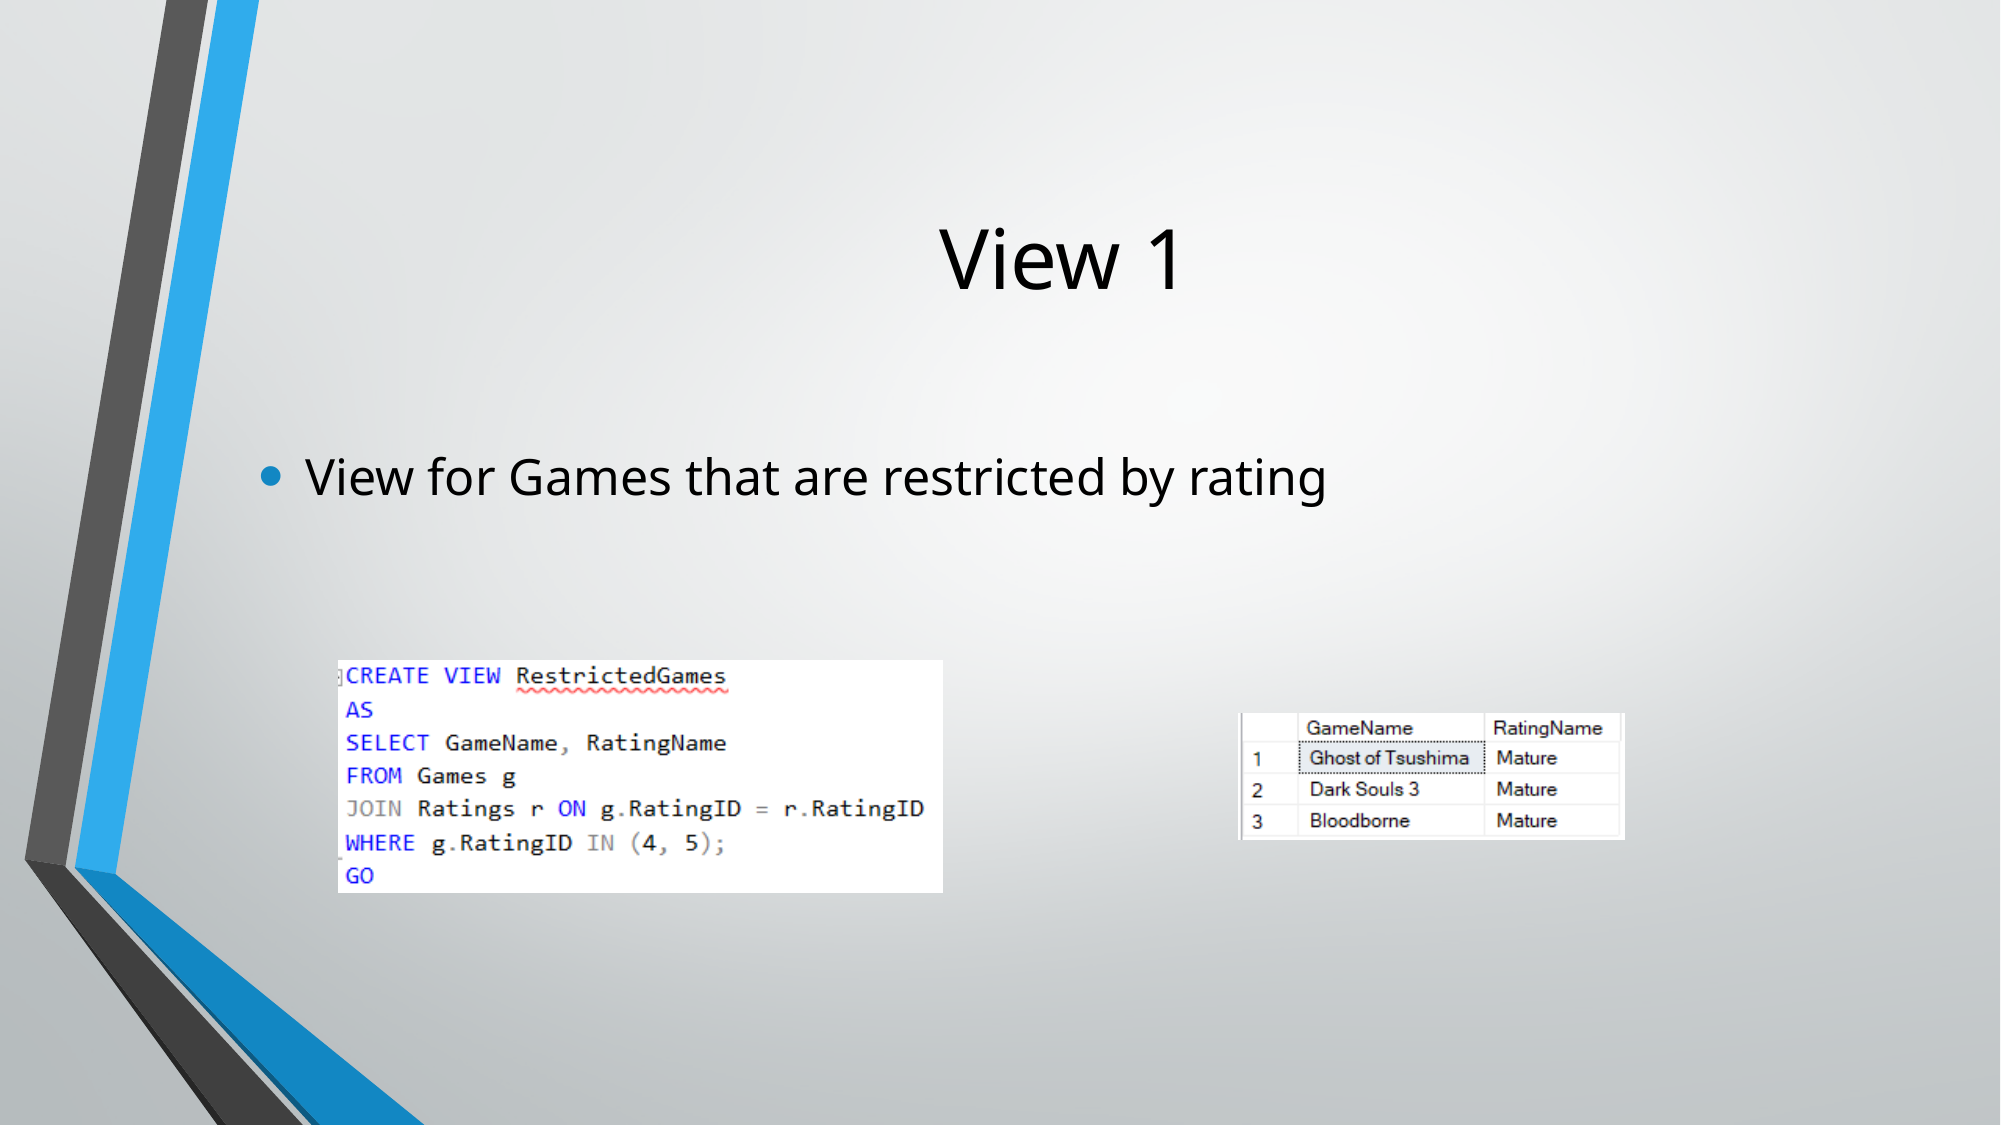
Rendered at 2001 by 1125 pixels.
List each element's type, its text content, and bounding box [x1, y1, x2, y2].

picture [1238, 713, 1625, 841]
picture [338, 659, 944, 894]
list View for Games that are restricted by rating [243, 437, 1887, 950]
title View 1 [243, 112, 1887, 400]
